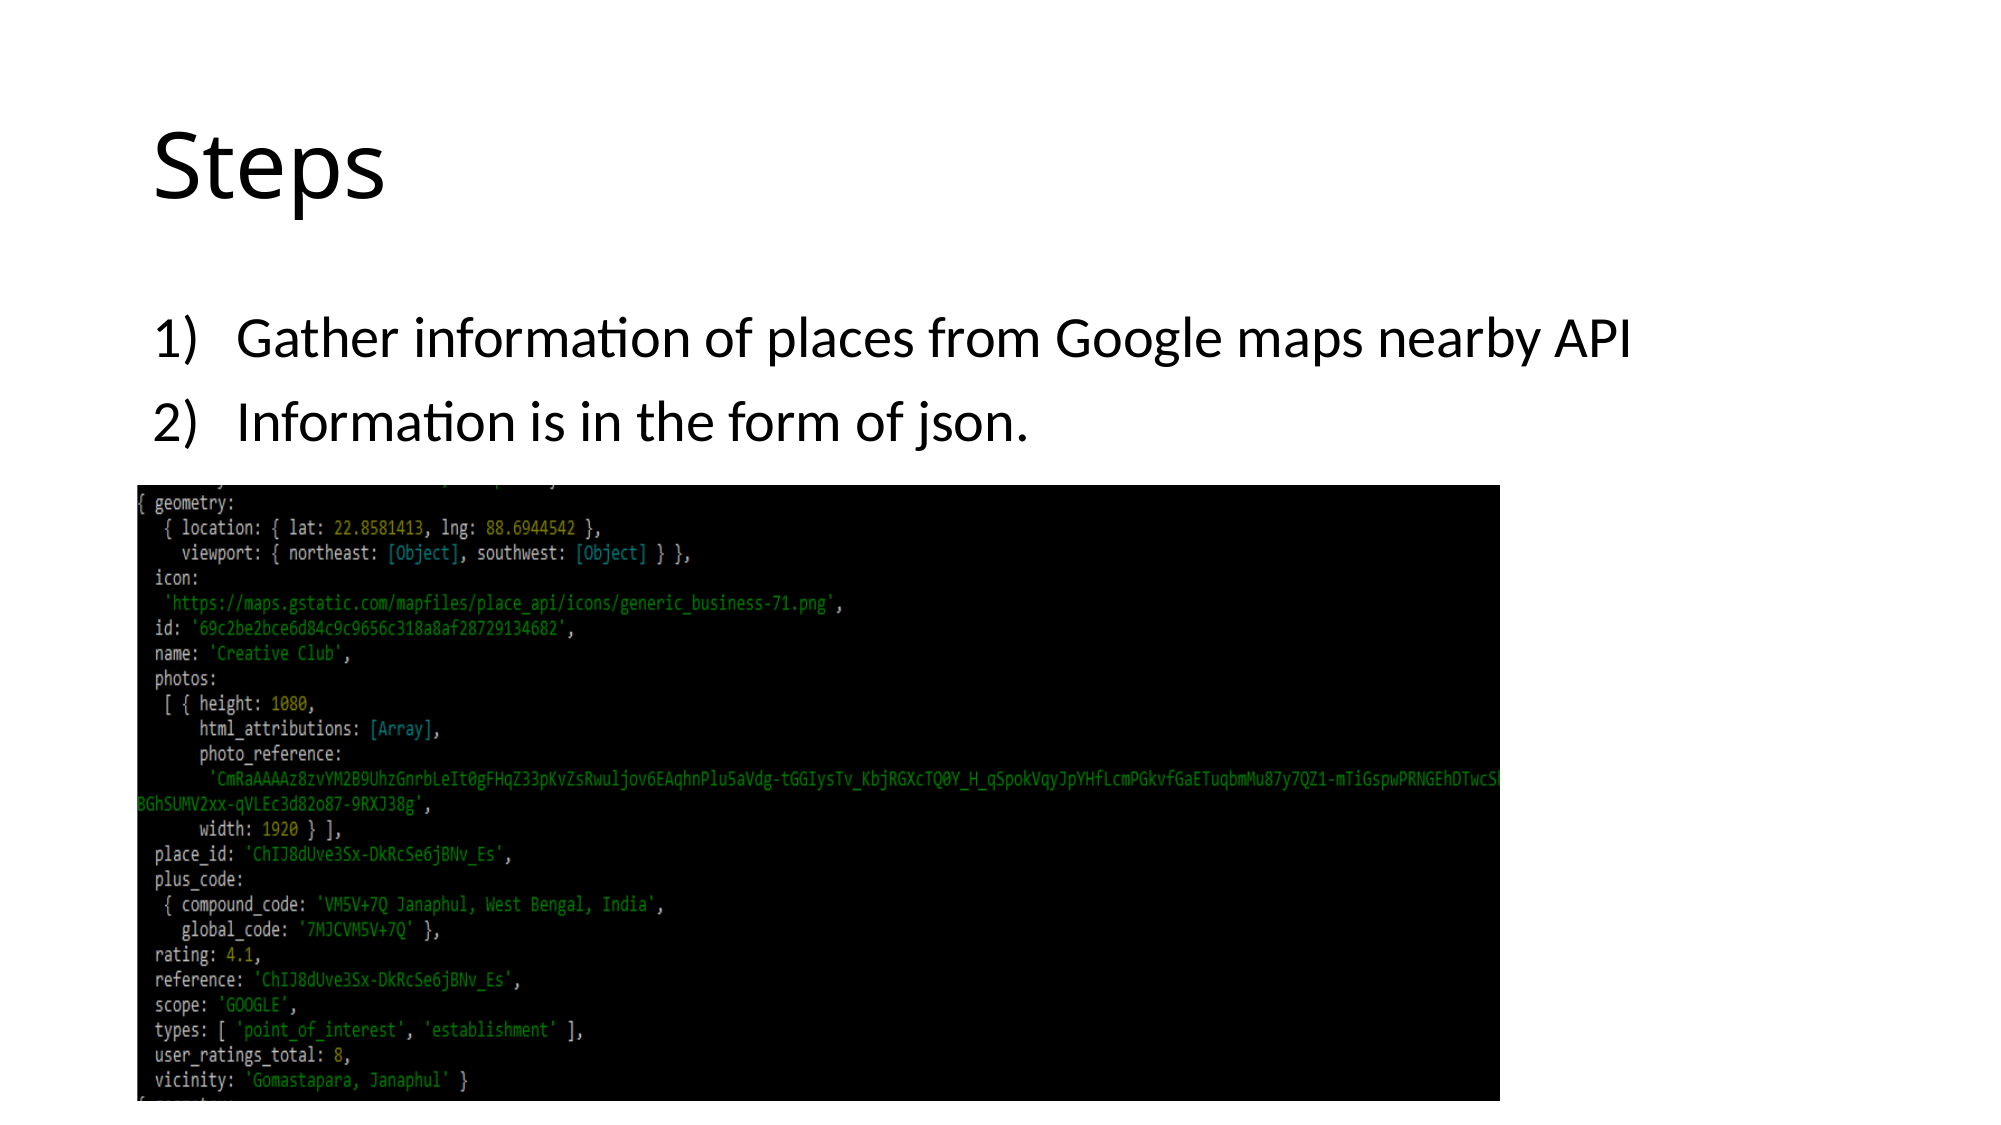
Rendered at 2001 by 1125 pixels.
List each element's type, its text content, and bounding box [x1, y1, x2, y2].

list Gather information of places from Google maps nearby API Information is in the form of json. [137, 299, 1863, 1014]
picture [137, 485, 1500, 1101]
title Steps [137, 59, 1863, 278]
